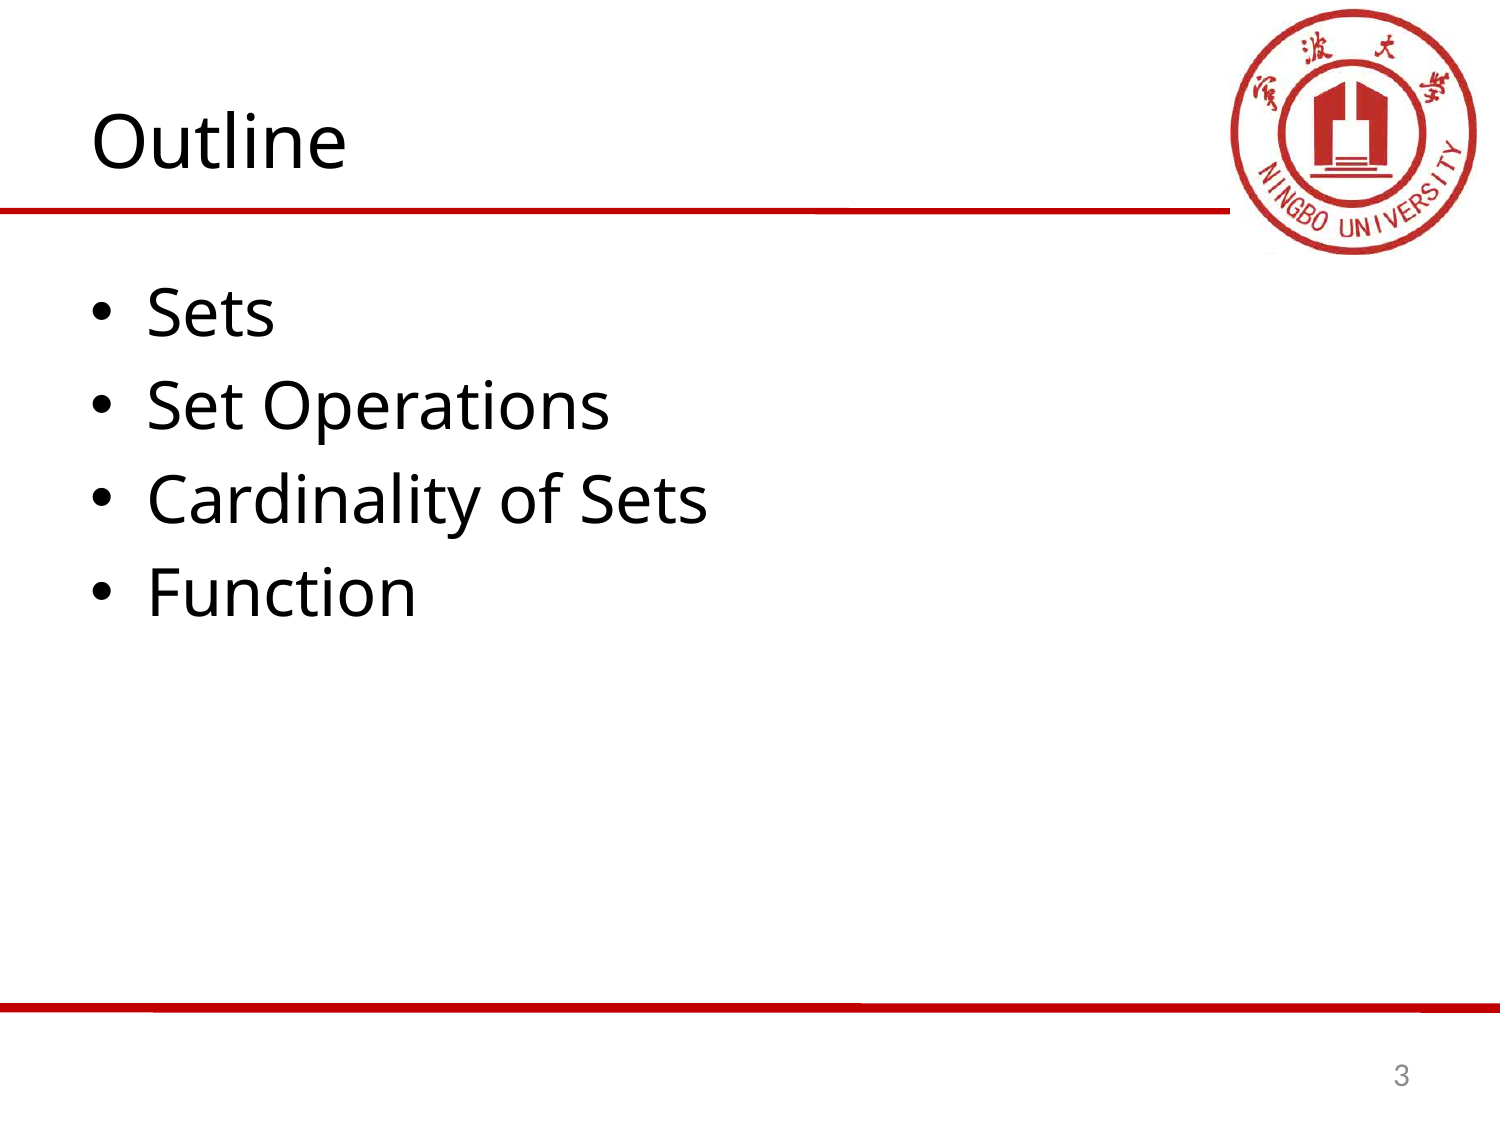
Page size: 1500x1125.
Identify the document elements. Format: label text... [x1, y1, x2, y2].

title Outline [75, 45, 1425, 233]
picture [1230, 8, 1477, 255]
slide_number 3 [1074, 1042, 1425, 1103]
list Sets Set Operations Cardinality of Sets Function [75, 262, 1425, 1005]
